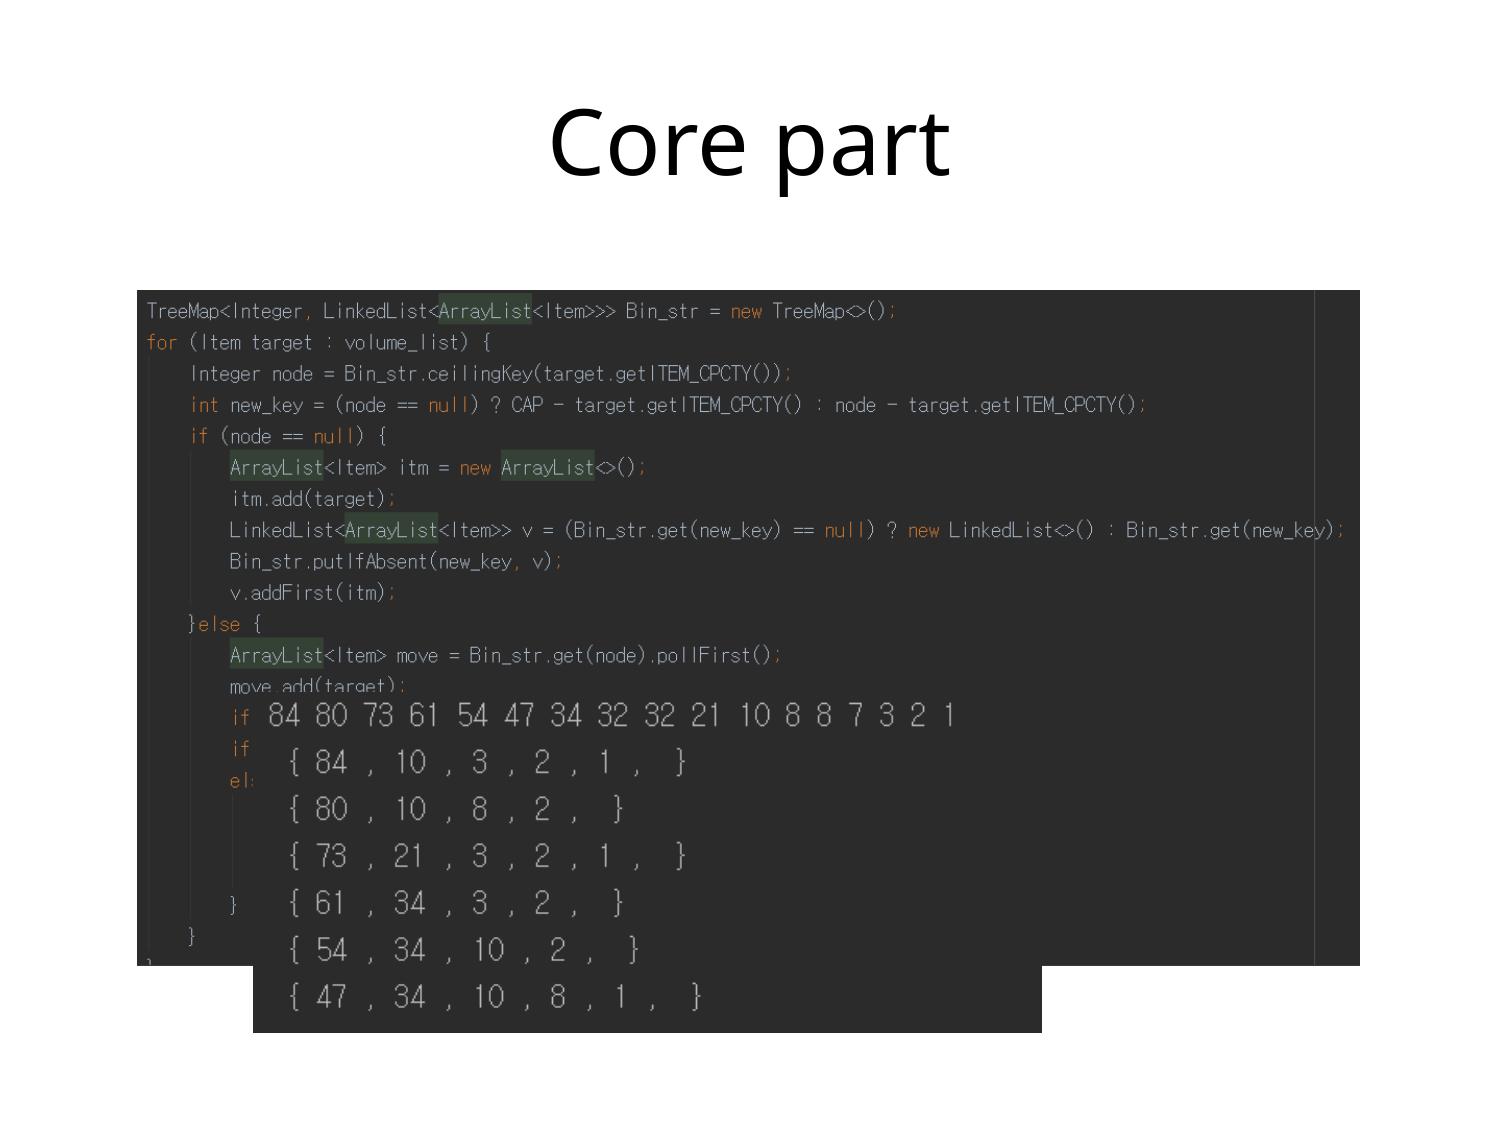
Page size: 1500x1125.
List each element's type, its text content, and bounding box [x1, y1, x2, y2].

title Core part [75, 45, 1425, 233]
picture [137, 290, 1360, 1034]
